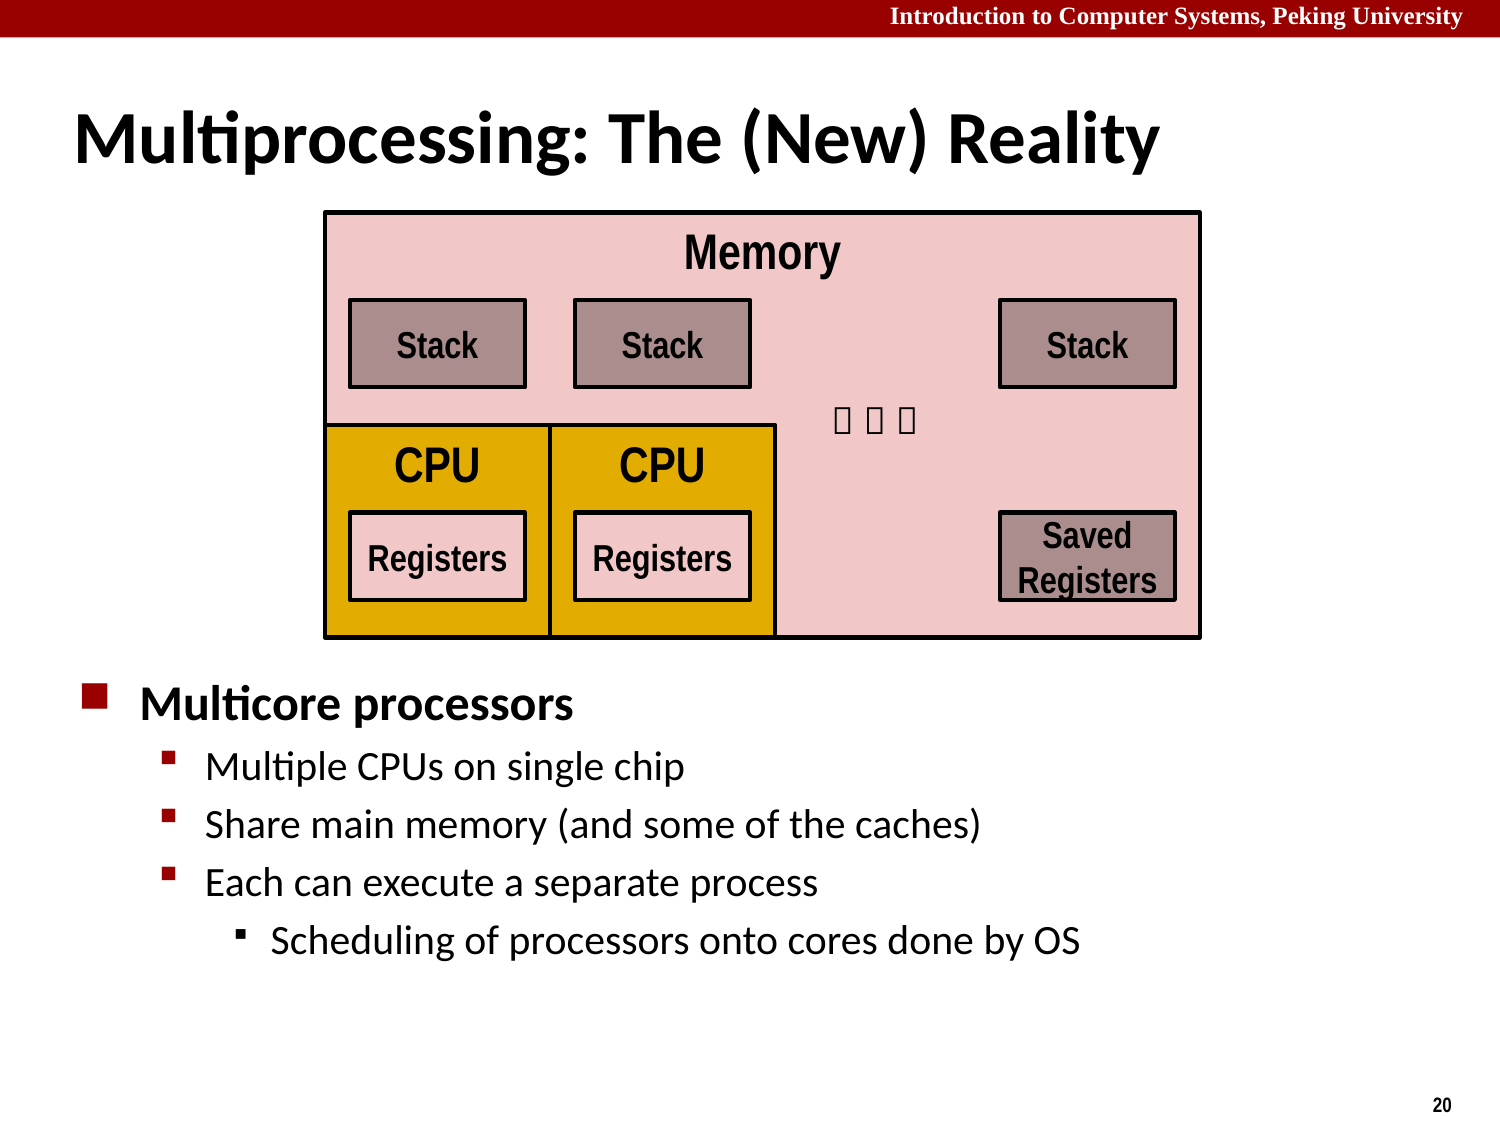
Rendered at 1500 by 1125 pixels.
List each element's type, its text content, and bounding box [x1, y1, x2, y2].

text_box Memory [324, 212, 1200, 638]
list Multicore processors Multiple CPUs on single chip Share main memory (and some of the caches) Each can execute a separate process Scheduling of processors onto cores done by OS [67, 662, 1364, 1040]
title Multiprocessing: The (New) Reality [58, 71, 1451, 197]
text_box    [816, 389, 934, 450]
text_box Stack [350, 299, 525, 388]
text_box Stack [999, 299, 1175, 388]
text_box Saved Registers [999, 512, 1175, 600]
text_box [324, 424, 548, 638]
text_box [549, 424, 776, 638]
text_box Stack [575, 299, 750, 388]
